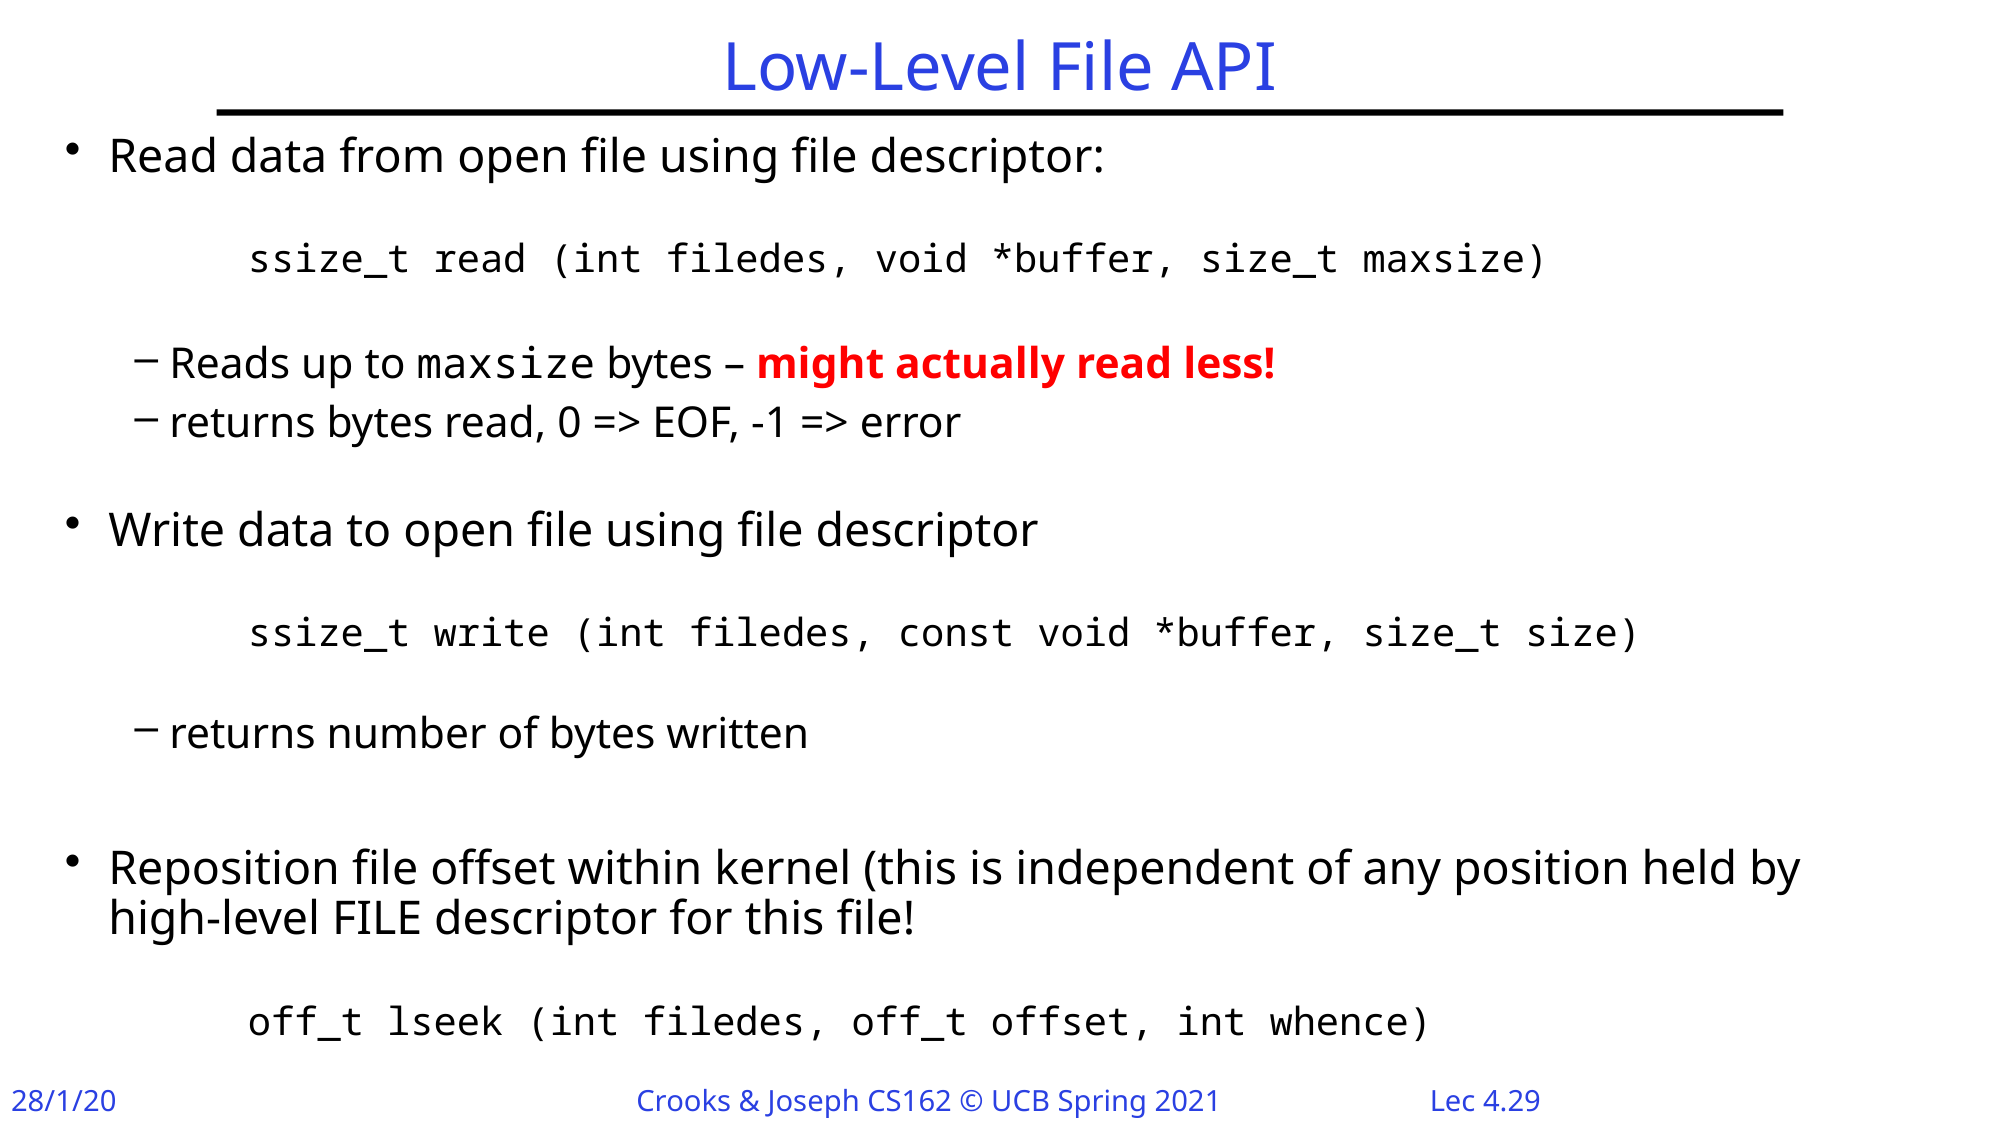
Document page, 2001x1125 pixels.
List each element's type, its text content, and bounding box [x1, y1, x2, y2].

list Read data from open file using file descriptor: ssize_t read (int filedes, void *buffer, size_t maxsize) Reads up to maxsize bytes – might actually read less! returns bytes read, 0 => EOF, -1 => error Write data to open file using file descriptor ssize_t write (int filedes, const void *buffer, size_t size) returns number of bytes written Reposition file offset within kernel (this is independent of any position held by high-level FILE descriptor for this file! off_t lseek (int filedes, off_t offset, int whence) [50, 125, 1867, 1063]
title Low-Level File API [216, 24, 1784, 113]
